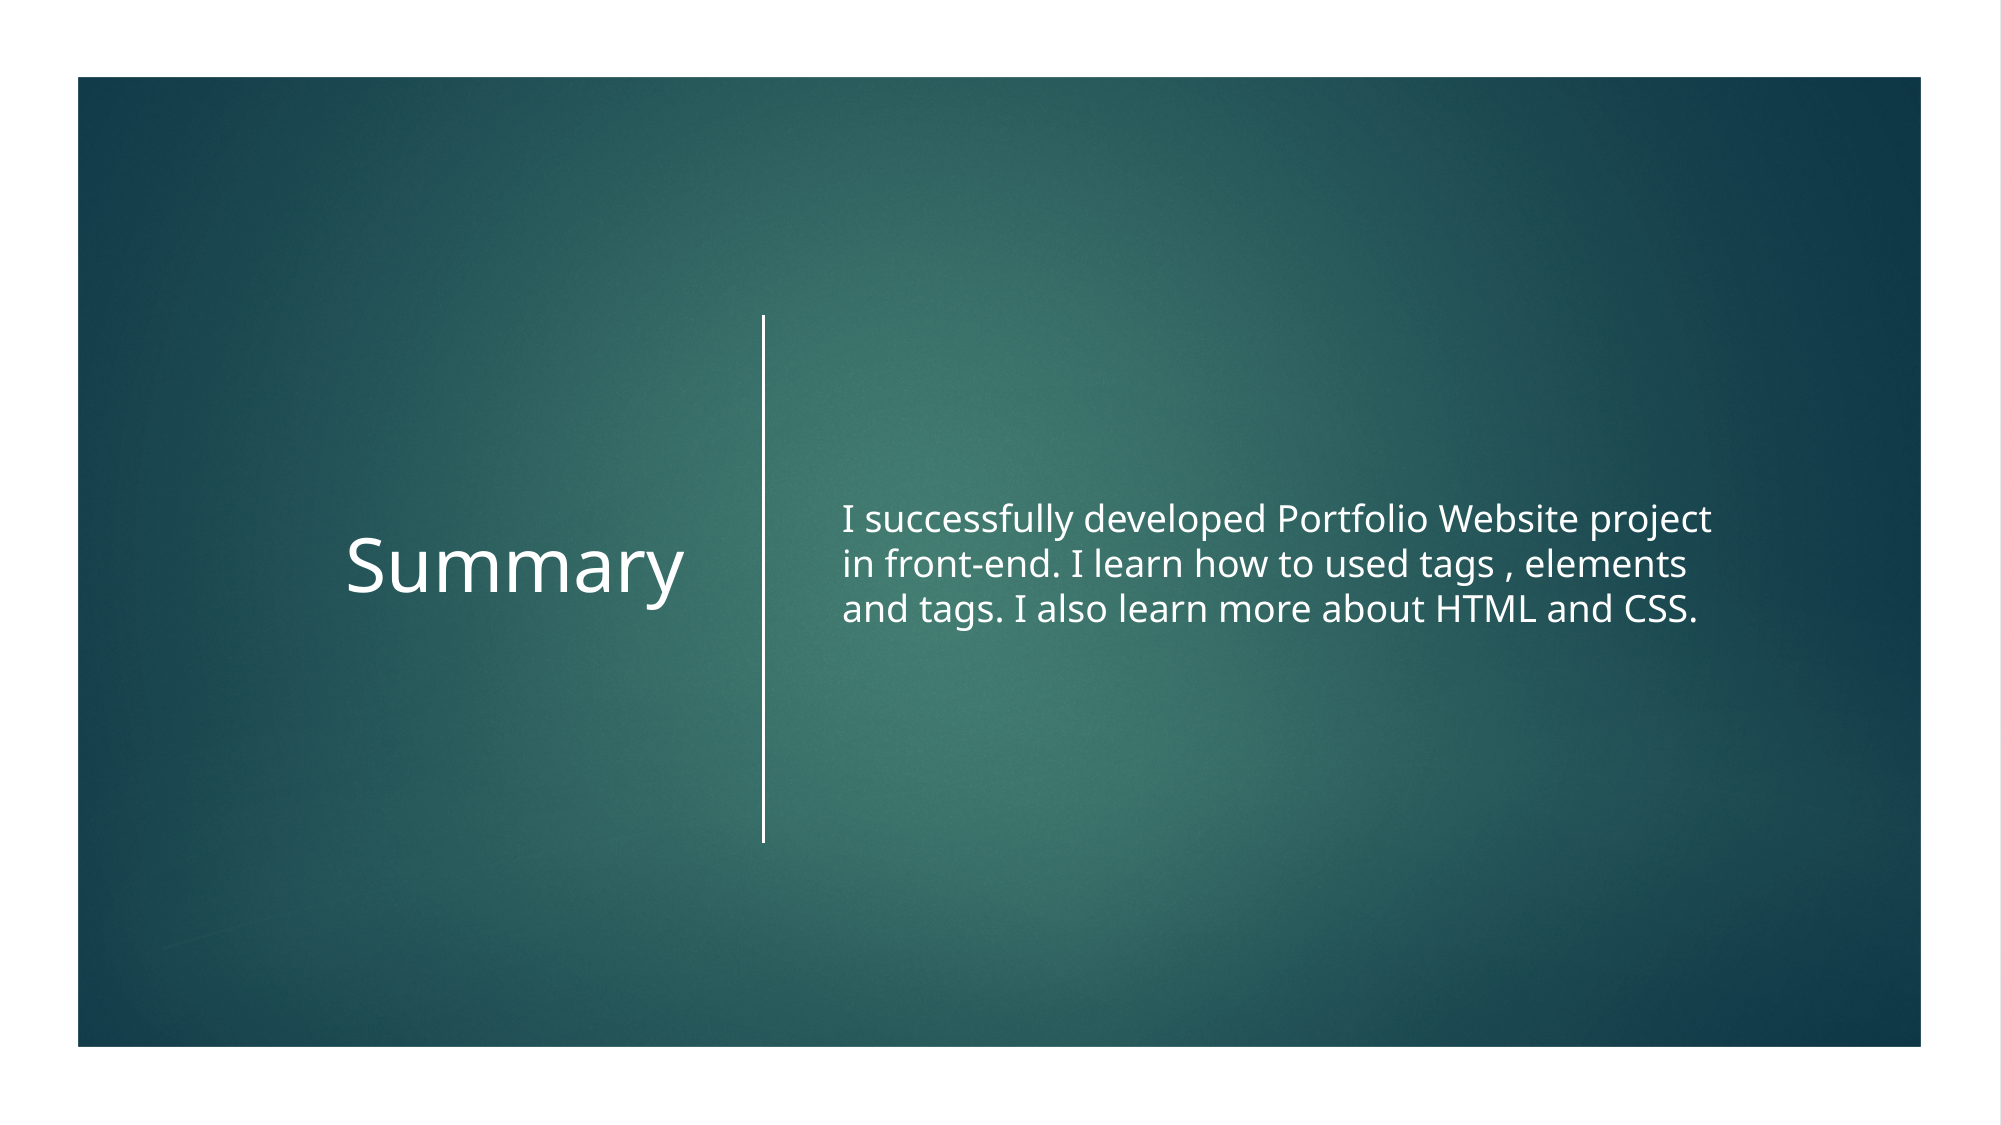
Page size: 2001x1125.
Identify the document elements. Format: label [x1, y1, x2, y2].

text_box [0, 0, 2000, 1125]
